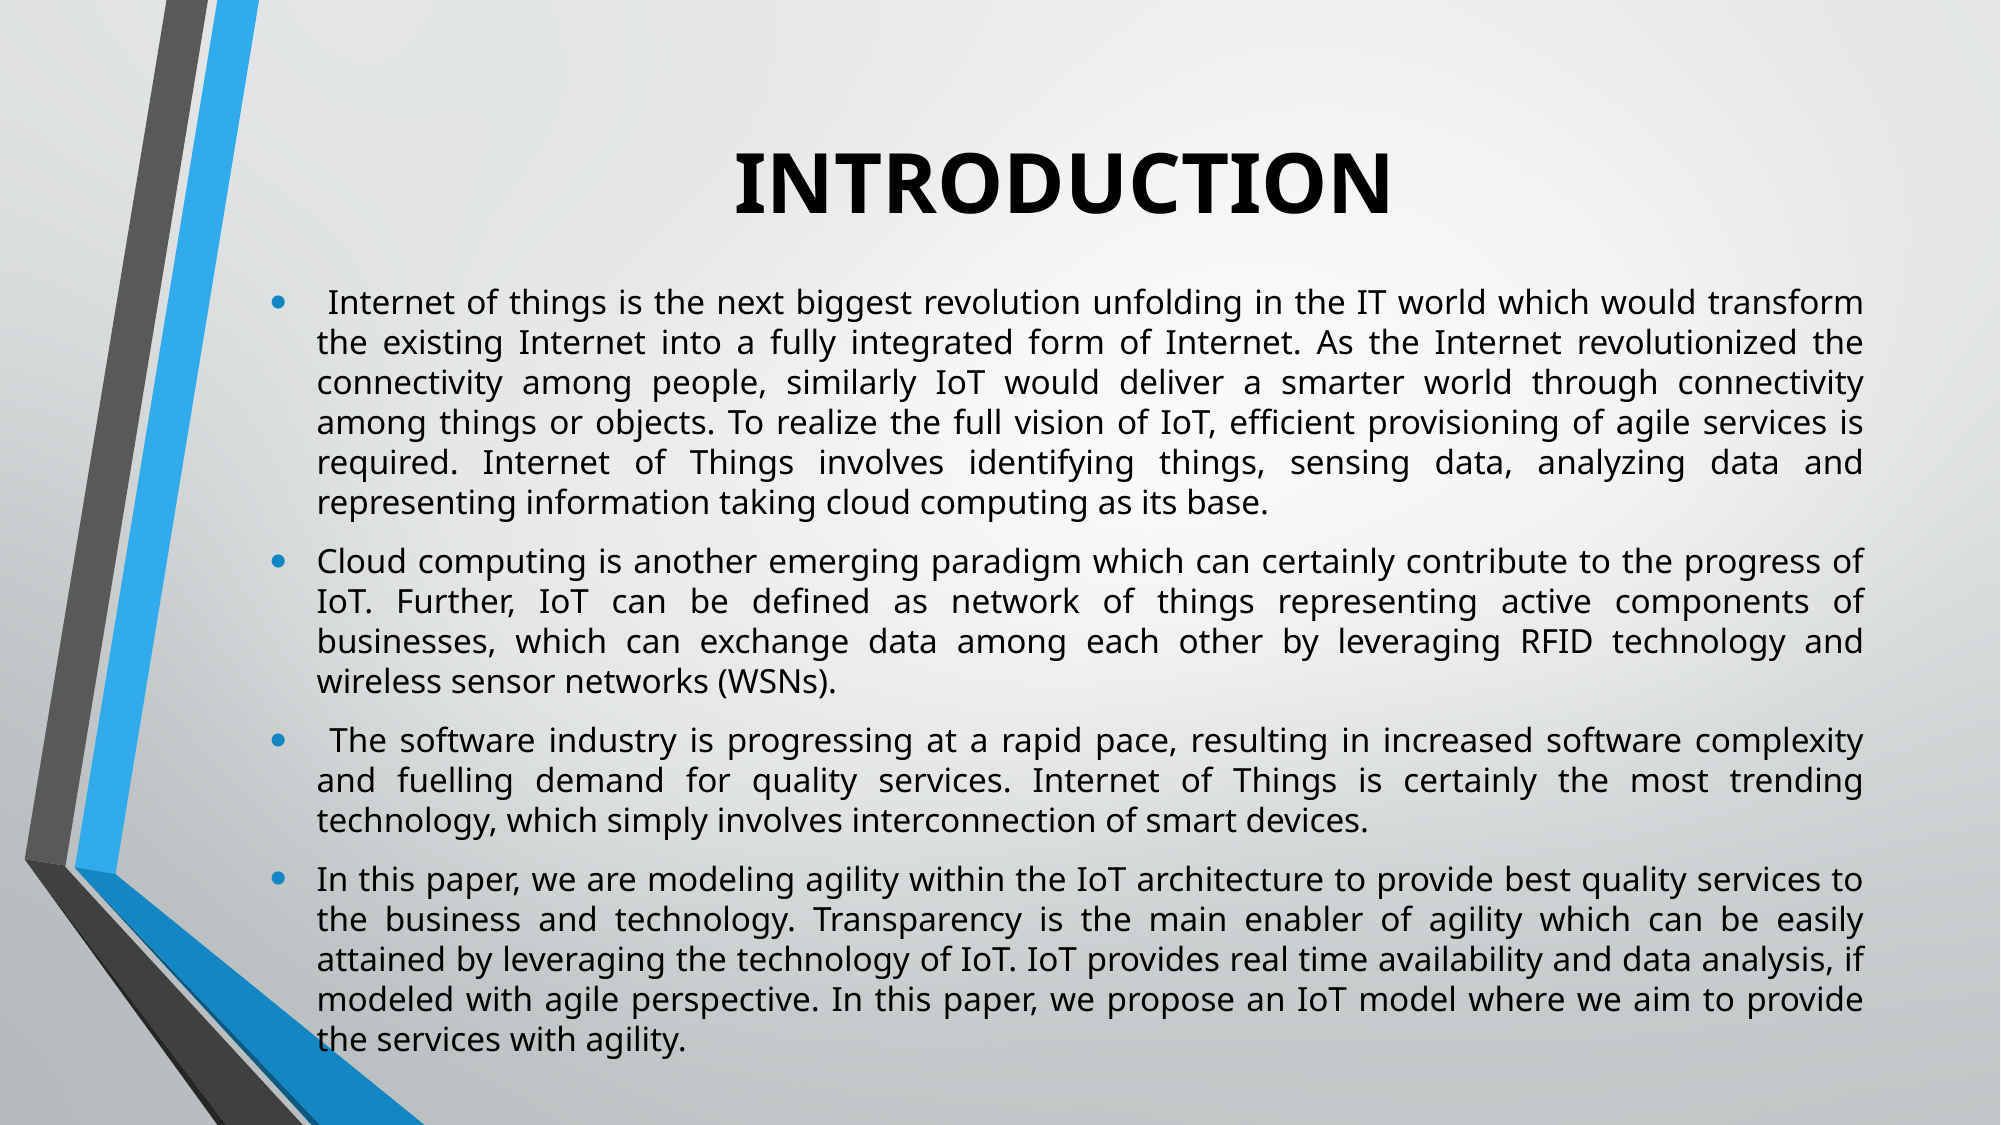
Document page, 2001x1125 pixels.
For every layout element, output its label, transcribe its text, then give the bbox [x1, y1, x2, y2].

title INTRODUCTION [243, 112, 1887, 249]
text_box Internet of things is the next biggest revolution unfolding in the IT world which would transform the existing Internet into a fully integrated form of Internet. As the Internet revolutionized the connectivity among people, similarly IoT would deliver a smarter world through connectivity among things or objects. To realize the full vision of IoT, efficient provisioning of agile services is required. Internet of Things involves identifying things, sensing data, analyzing data and representing information taking cloud computing as its base. Cloud computing is another emerging paradigm which can certainly contribute to the progress of IoT. Further, IoT can be defined as network of things representing active components of businesses, which can exchange data among each other by leveraging RFID technology and wireless sensor networks (WSNs). The software industry is progressing at a rapid pace, resulting in increased software complexity and fuelling demand for quality services. Internet of Things is certainly the most trending technology, which simply involves interconnection of smart devices. In this paper, we are modeling agility within the IoT architecture to provide best quality services to the business and technology. Transparency is the main enabler of agility which can be easily attained by leveraging the technology of IoT. IoT provides real time availability and data analysis, if modeled with agile perspective. In this paper, we propose an IoT model where we aim to provide the services with agility. [255, 274, 1882, 1066]
